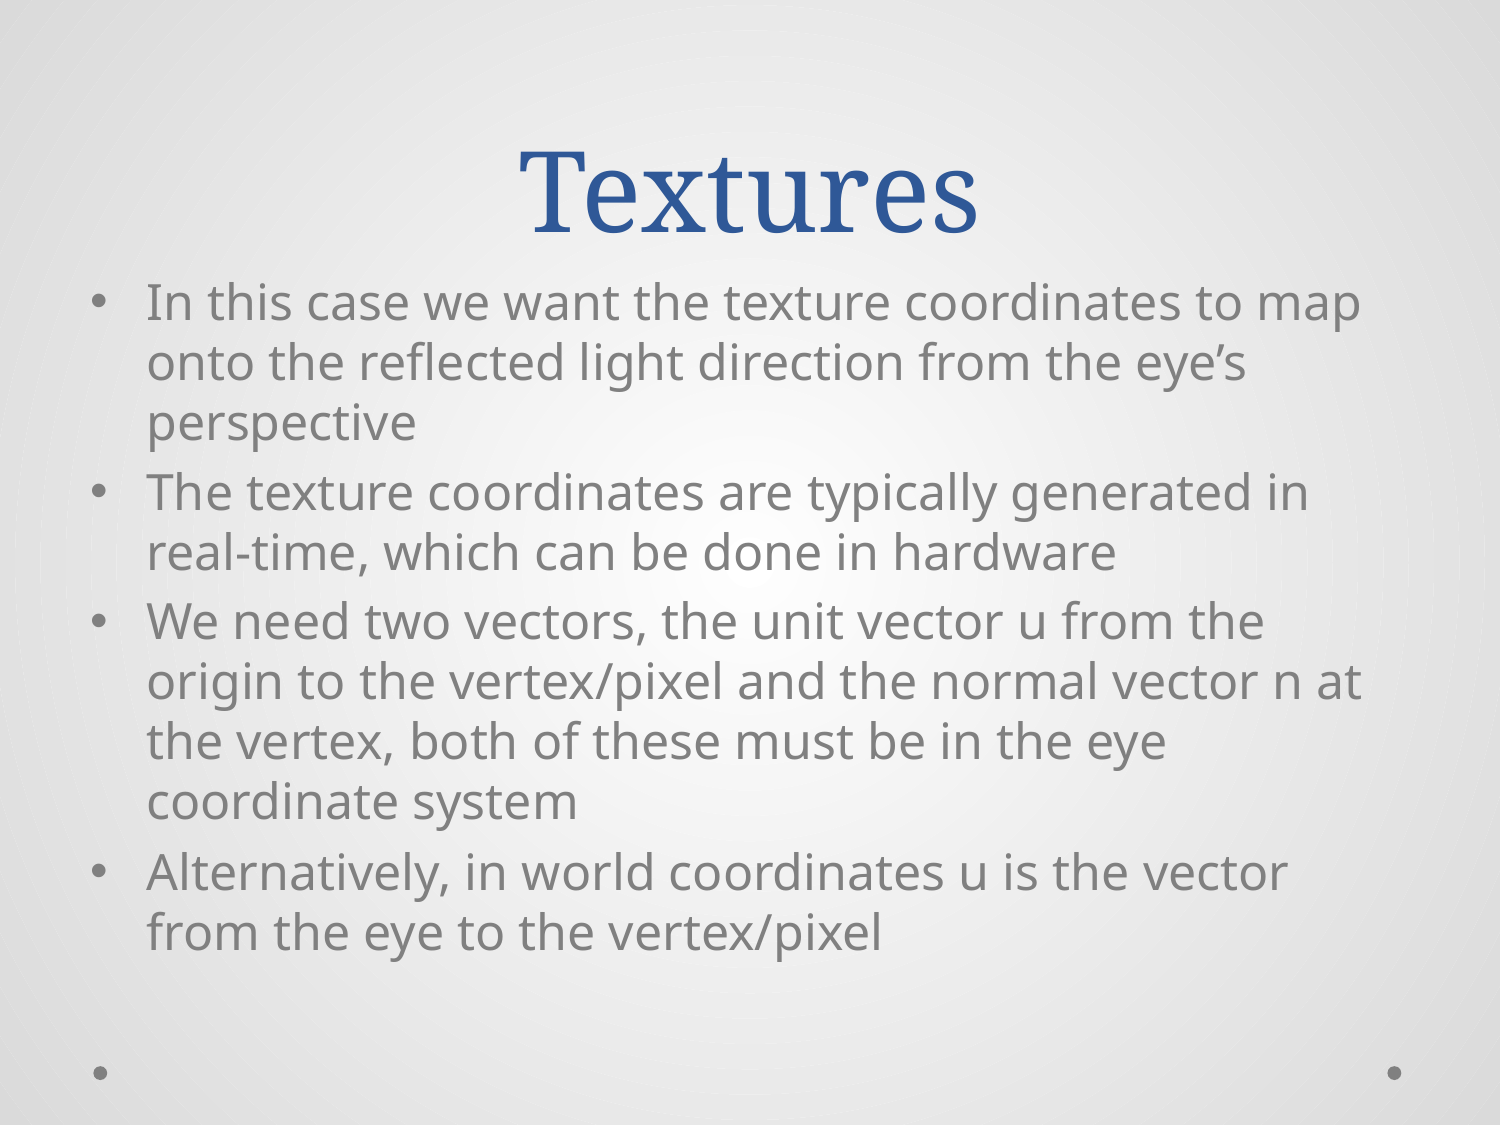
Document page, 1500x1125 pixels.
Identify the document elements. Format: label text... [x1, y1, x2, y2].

list In this case we want the texture coordinates to map onto the reflected light direction from the eye’s perspective The texture coordinates are typically generated in real-time, which can be done in hardware We need two vectors, the unit vector u from the origin to the vertex/pixel and the normal vector n at the vertex, both of these must be in the eye coordinate system Alternatively, in world coordinates u is the vector from the eye to the vertex/pixel [75, 262, 1425, 1005]
title Textures [75, 0, 1425, 262]
